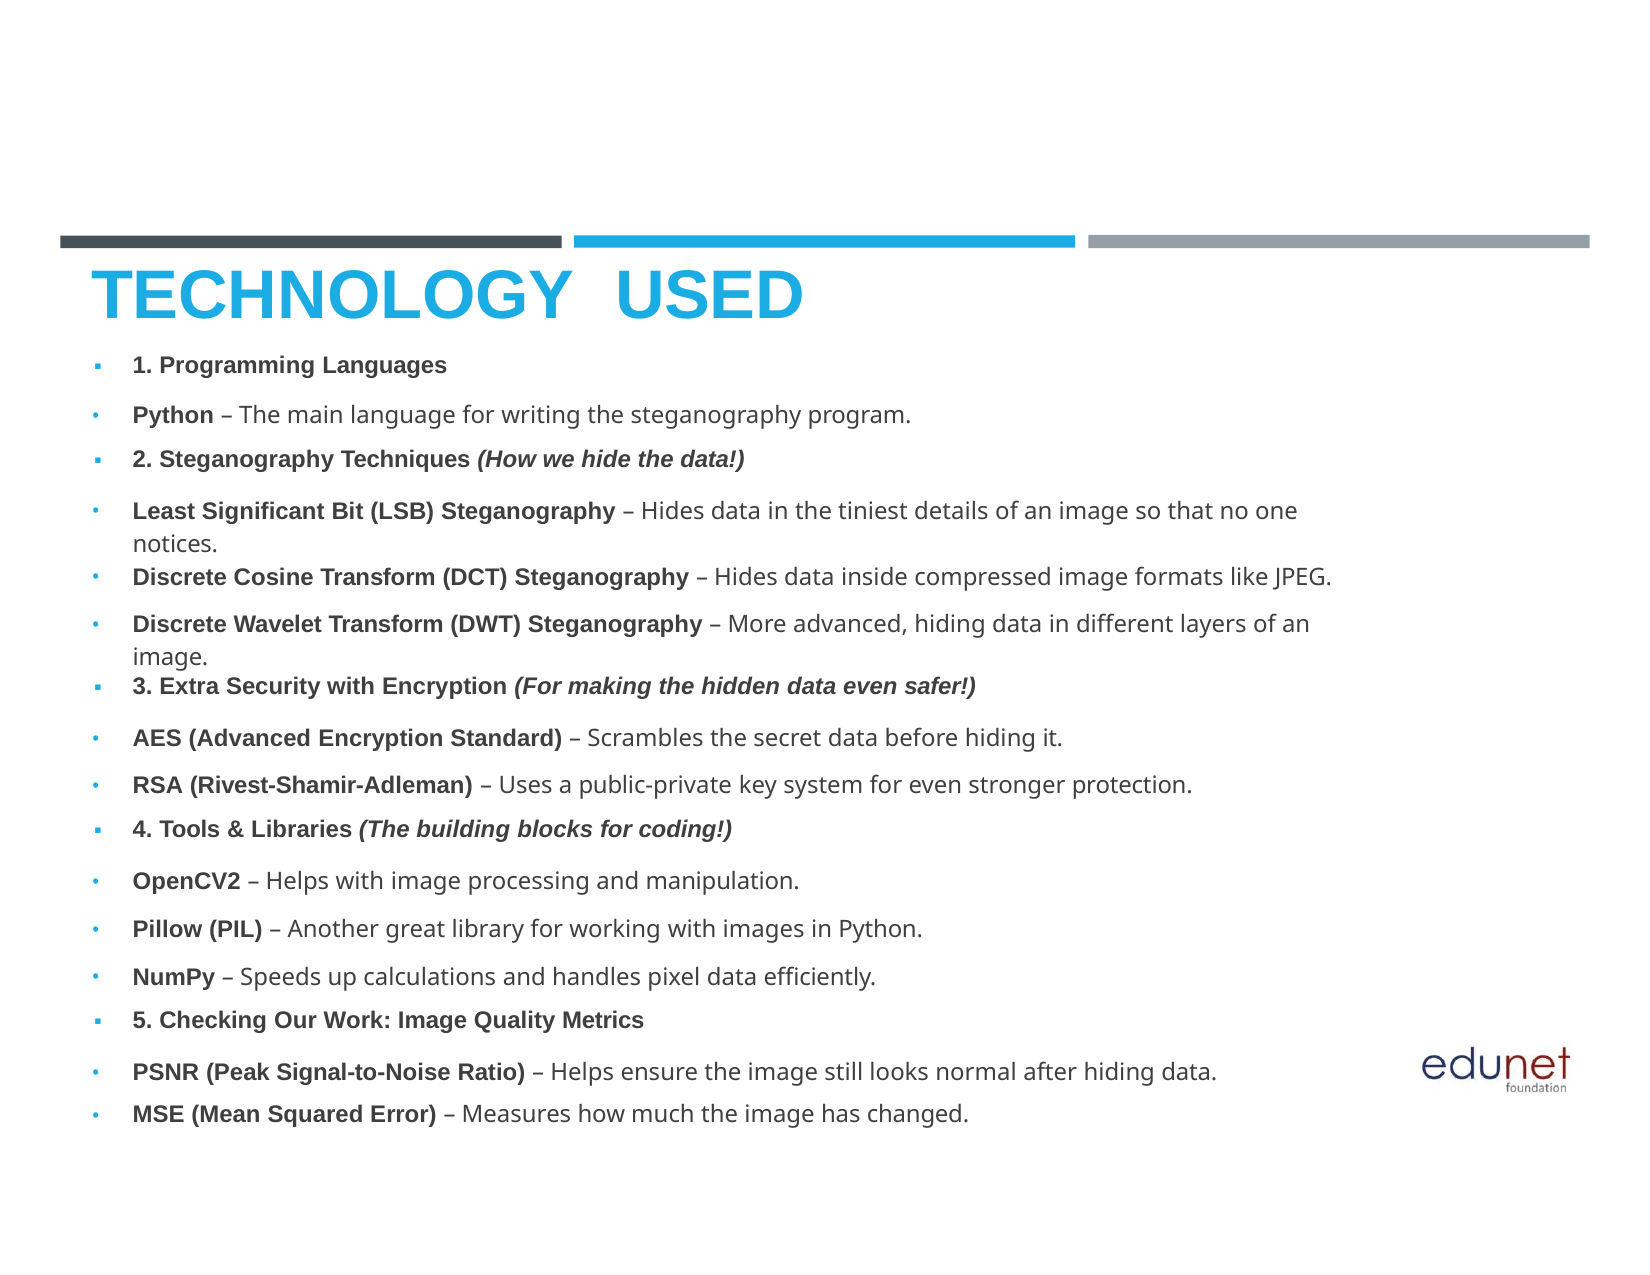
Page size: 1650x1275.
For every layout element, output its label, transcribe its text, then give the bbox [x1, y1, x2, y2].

table_cell 4. Tools & Libraries (The building blocks for coding!) [118, 808, 1362, 856]
table_cell • [86, 712, 118, 760]
table_cell • [86, 1094, 118, 1132]
table_cell AES (Advanced Encryption Standard) – Scrambles the secret data before hiding it. [118, 712, 1362, 760]
table_cell • [86, 485, 118, 551]
table_cell RSA (Rivest-Shamir-Adleman) – Uses a public-private key system for even stronger protection. [118, 760, 1362, 808]
table_cell Pillow (PIL) – Another great library for working with images in Python. [118, 903, 1362, 951]
table_cell • [86, 760, 118, 808]
table_cell Discrete Cosine Transform (DCT) Steganography – Hides data inside compressed image formats like JPEG. [118, 551, 1362, 599]
table_cell Least Significant Bit (LSB) Steganography – Hides data in the tiniest details of an image so that no one notices. [118, 485, 1362, 551]
table_cell ▪ [86, 665, 118, 712]
table_cell • [86, 390, 118, 438]
table_cell 5. Checking Our Work: Image Quality Metrics [118, 999, 1362, 1047]
table_cell • [86, 903, 118, 951]
table_cell ▪ [86, 438, 118, 485]
table_cell MSE (Mean Squared Error) – Measures how much the image has changed. [118, 1094, 1362, 1132]
table_header 1. Programming Languages [118, 352, 1362, 390]
table_cell NumPy – Speeds up calculations and handles pixel data efficiently. [118, 951, 1362, 999]
table_cell 3. Extra Security with Encryption (For making the hidden data even safer!) [118, 665, 1362, 712]
table_cell Discrete Wavelet Transform (DWT) Steganography – More advanced, hiding data in different layers of an image. [118, 599, 1362, 665]
table_cell ▪ [86, 808, 118, 856]
table_header ▪ [86, 352, 118, 390]
table_cell • [86, 951, 118, 999]
picture [1418, 1044, 1572, 1094]
table_cell OpenCV2 – Helps with image processing and manipulation. [118, 856, 1362, 903]
table_cell 2. Steganography Techniques (How we hide the data!) [118, 438, 1362, 485]
table_cell • [86, 856, 118, 903]
table_cell ▪ [86, 999, 118, 1047]
table_cell • [86, 551, 118, 599]
table_cell • [86, 1047, 118, 1094]
title TECHNOLOGY USED [89, 247, 806, 352]
table_cell PSNR (Peak Signal-to-Noise Ratio) – Helps ensure the image still looks normal after hiding data. [118, 1047, 1362, 1094]
table_cell • [86, 599, 118, 665]
table_cell Python – The main language for writing the steganography program. [118, 390, 1362, 438]
